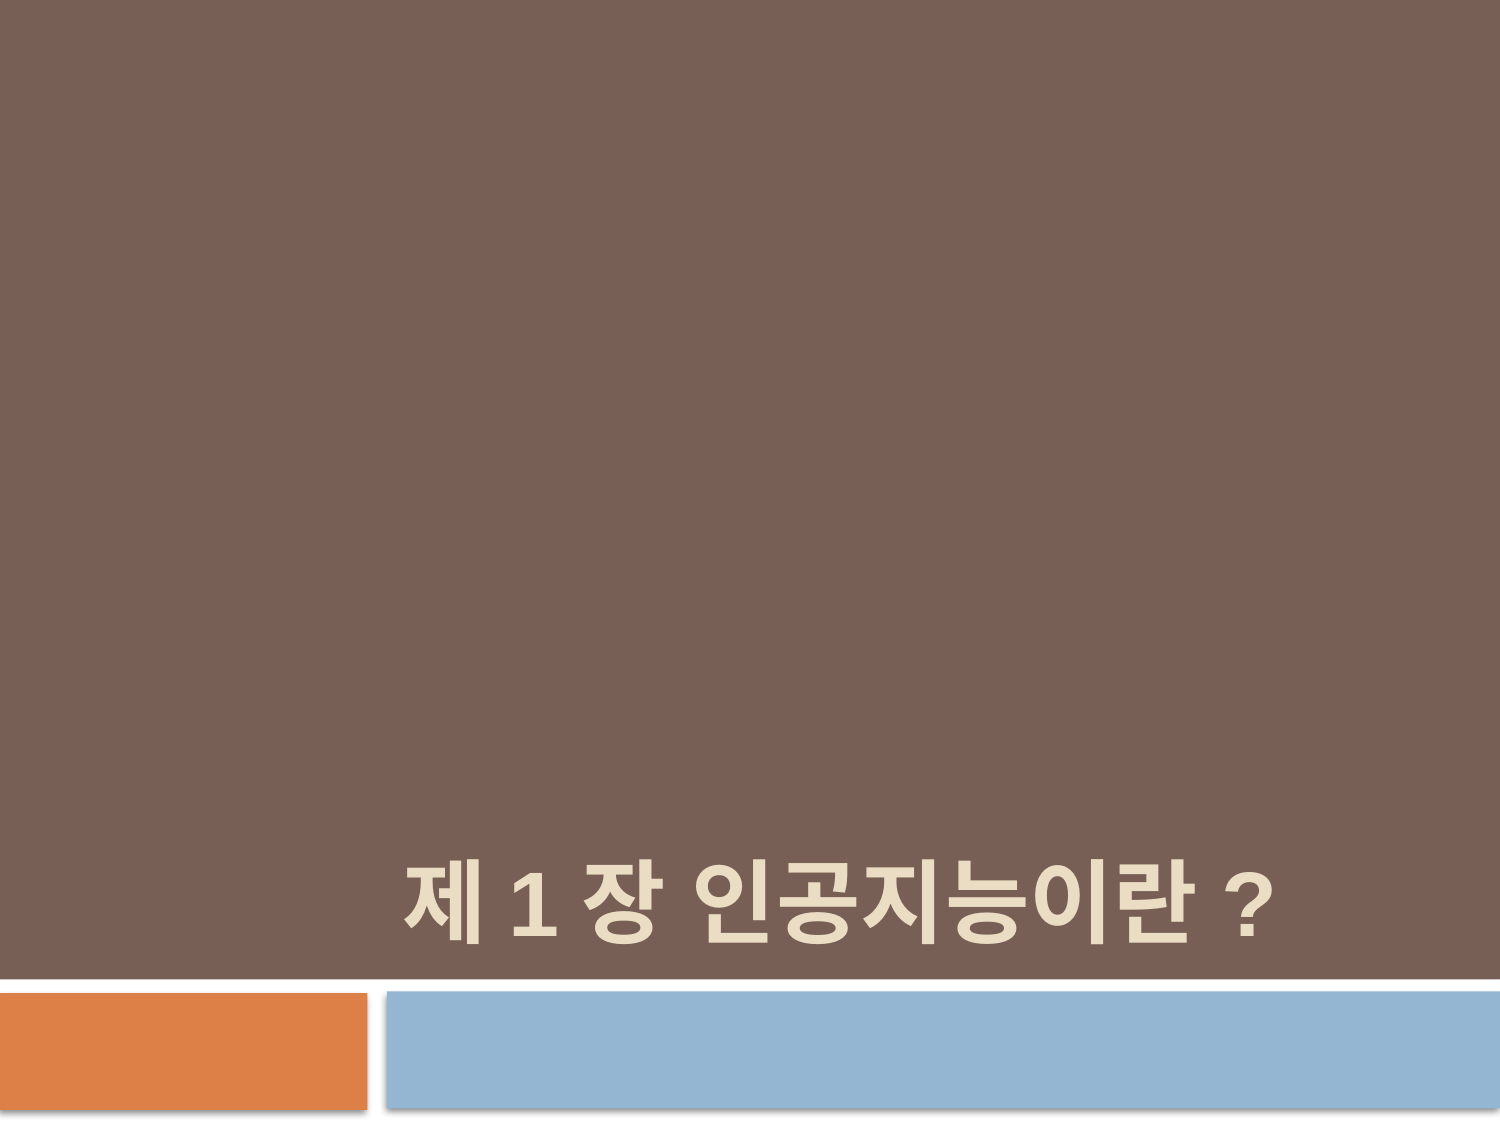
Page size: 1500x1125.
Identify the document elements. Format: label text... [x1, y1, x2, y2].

title 제1장 인공지능이란? [387, 662, 1450, 963]
